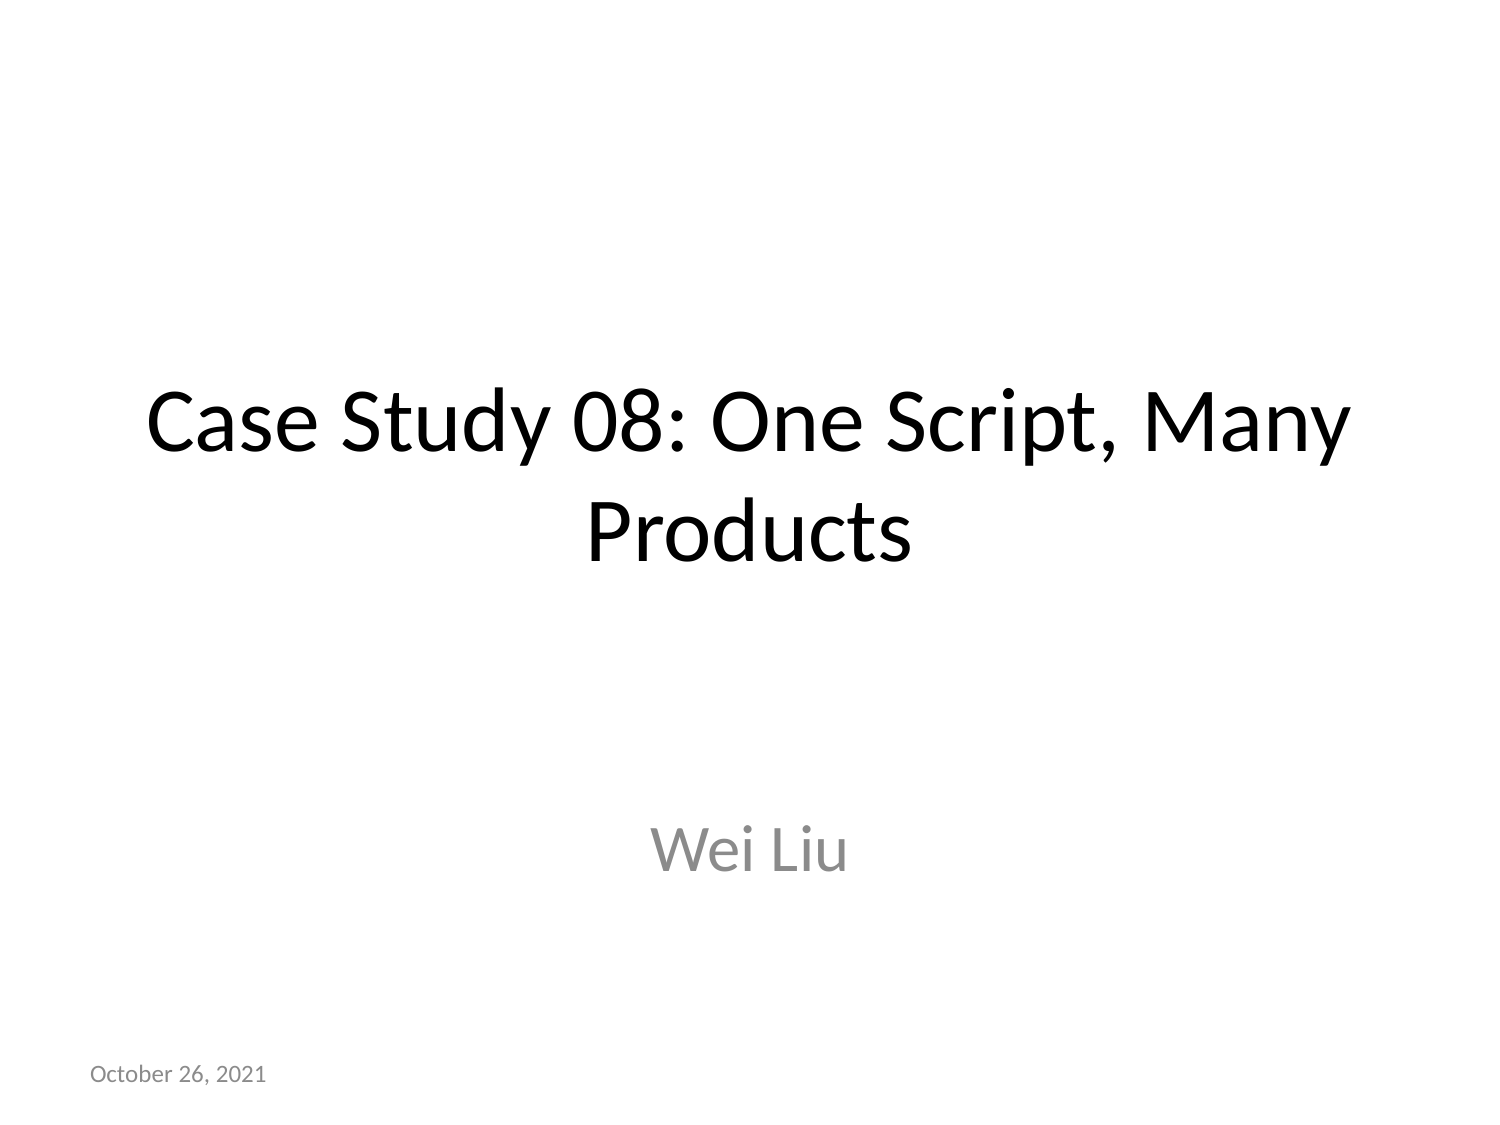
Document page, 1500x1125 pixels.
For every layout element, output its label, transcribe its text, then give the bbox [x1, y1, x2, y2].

title Case Study 08: One Script, Many Products [112, 349, 1388, 591]
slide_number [75, 1042, 425, 1103]
subtitle Wei Liu [225, 637, 1275, 925]
